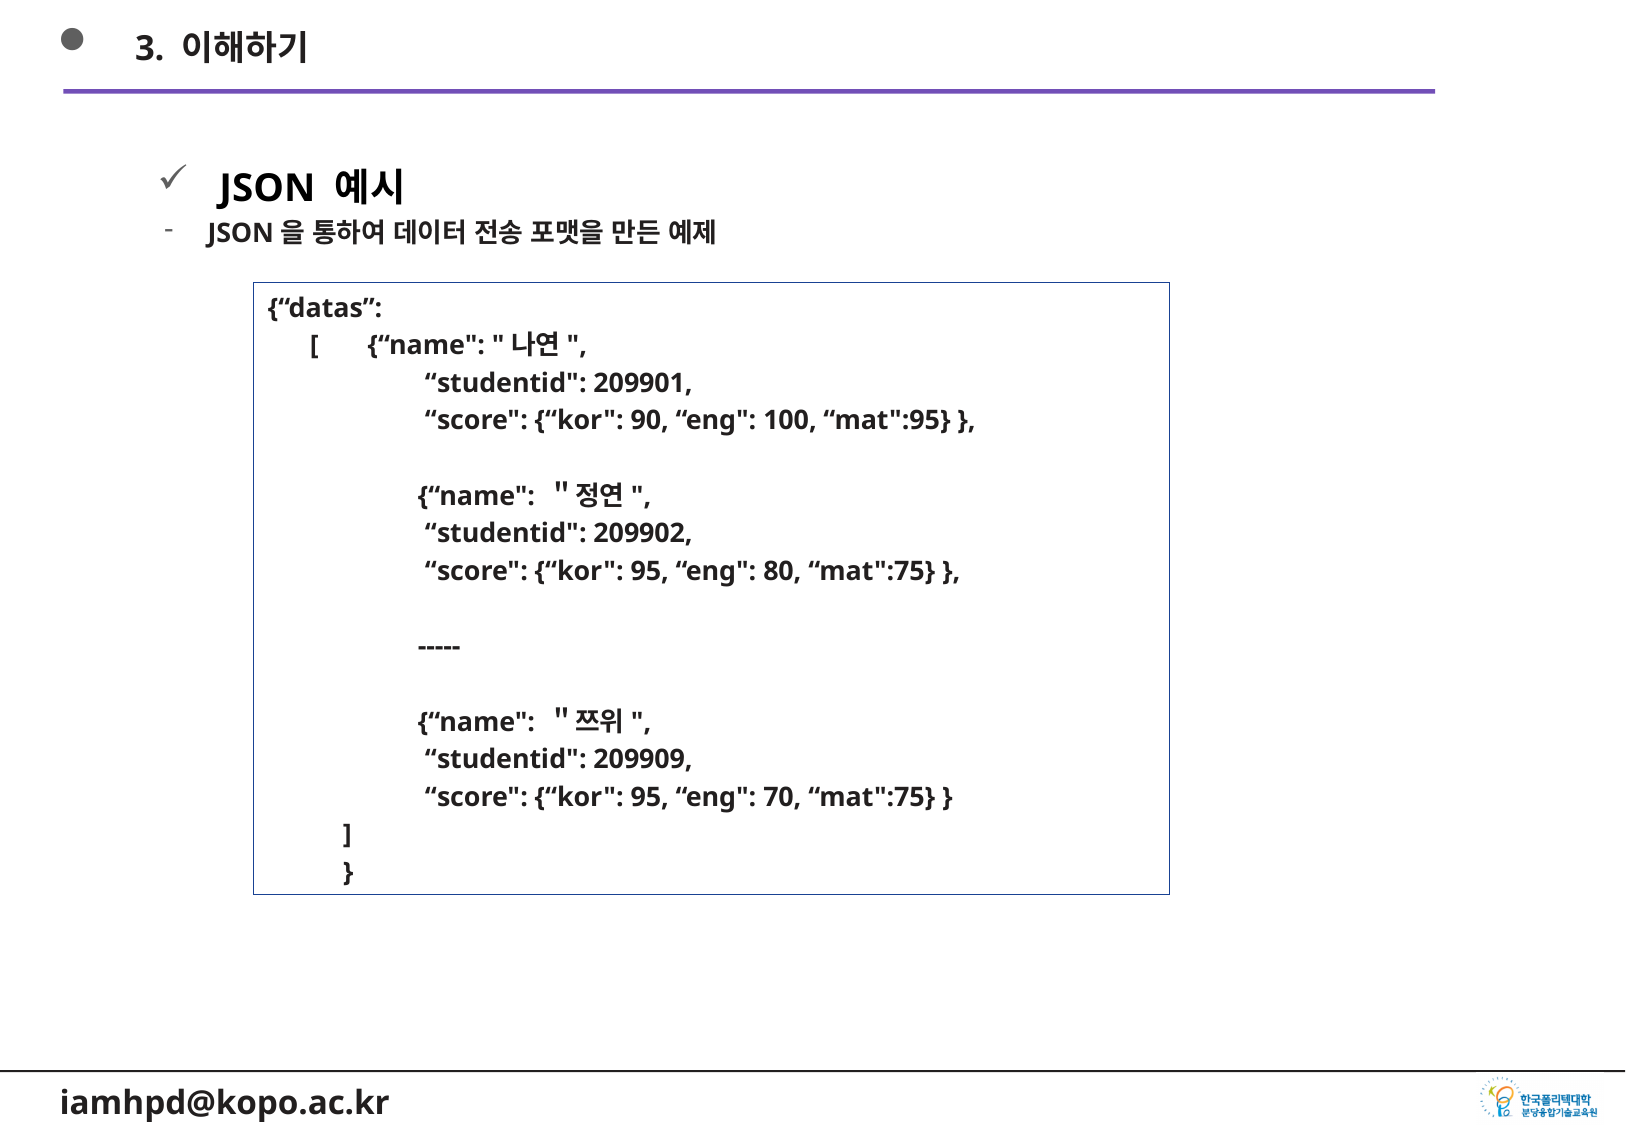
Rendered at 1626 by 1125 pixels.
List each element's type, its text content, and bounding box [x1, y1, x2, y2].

picture [1476, 1072, 1604, 1125]
text_box {“datas”: [ {“name": "나연", “studentid": 209901, “score": {“kor": 90, “eng": 100, “mat":95} }, {“name": ＂정연", “studentid": 209902, “score": {“kor": 95, “eng": 80, “mat":75} }, ----- {“name": ＂쯔위", “studentid": 209909, “score": {“kor": 95, “eng": 70, “mat":75} } ] } [253, 282, 1170, 895]
text_box [103, 43, 1543, 149]
text_box JSON을 통하여 데이터 전송 포맷을 만든 예제 [150, 208, 1394, 255]
text_box JSON 예시 [137, 152, 1400, 219]
text_box 3. 이해하기 [120, 18, 890, 85]
